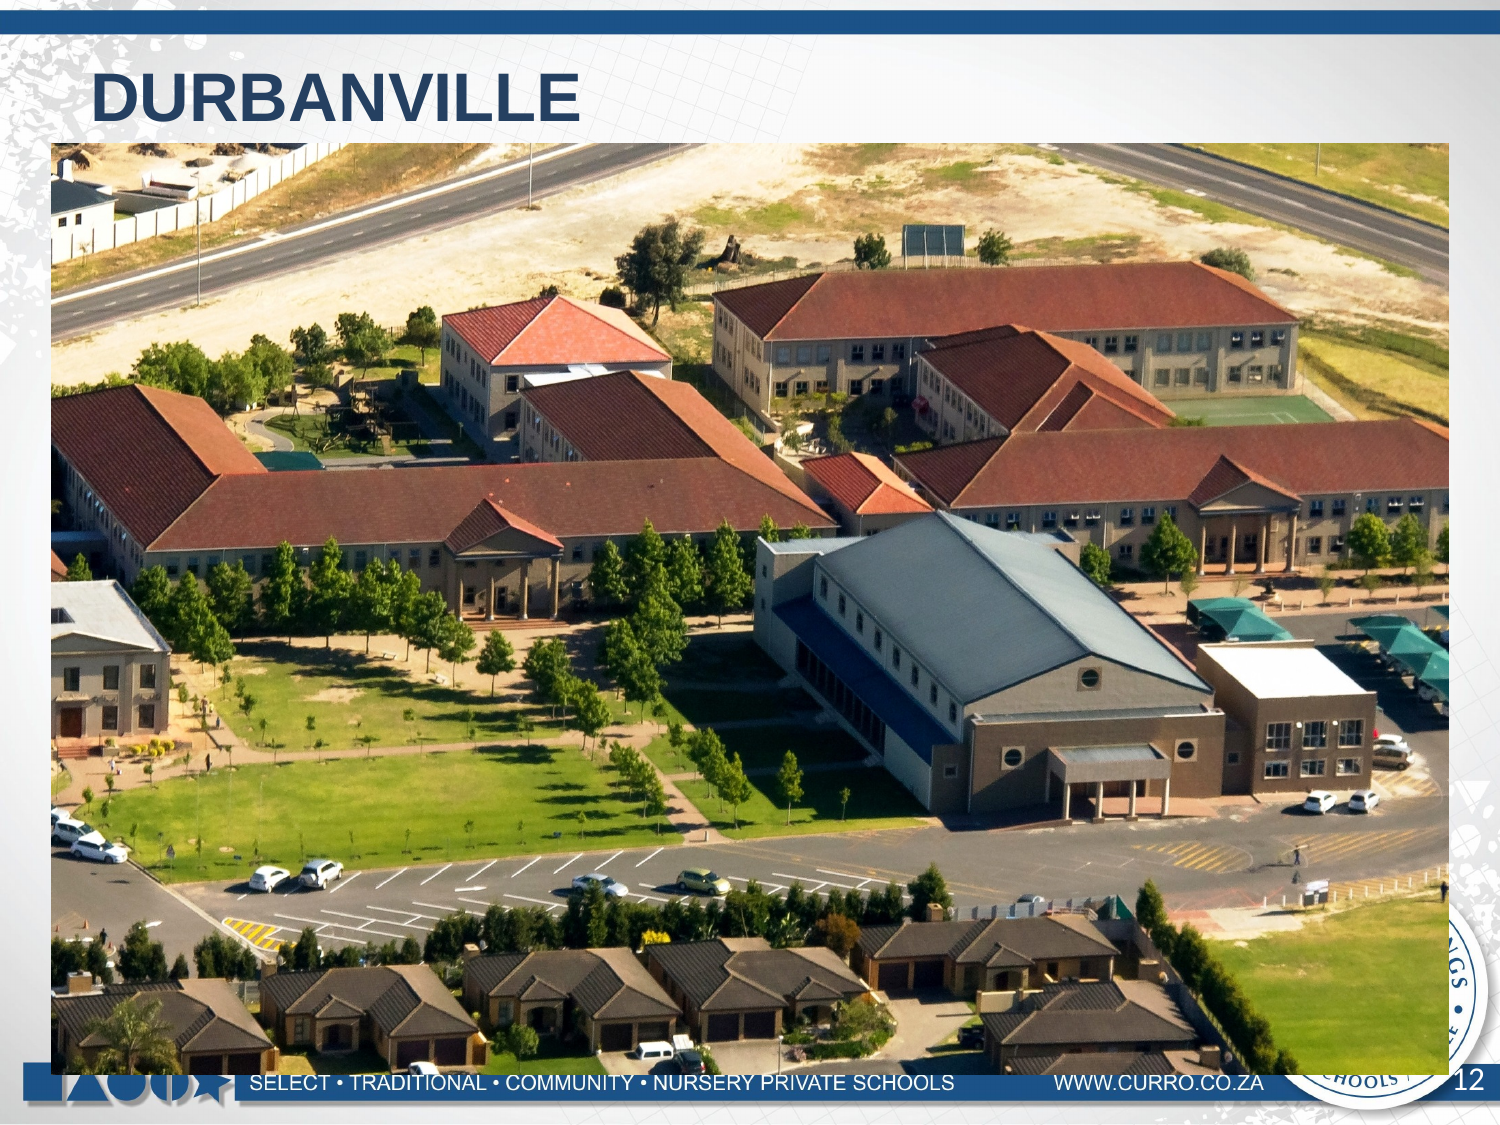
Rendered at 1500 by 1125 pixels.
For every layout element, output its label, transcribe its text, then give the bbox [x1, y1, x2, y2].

picture [0, 0, 1500, 1125]
slide_number 12 [1149, 1047, 1500, 1108]
title DURBANVILLE [75, 45, 1425, 140]
